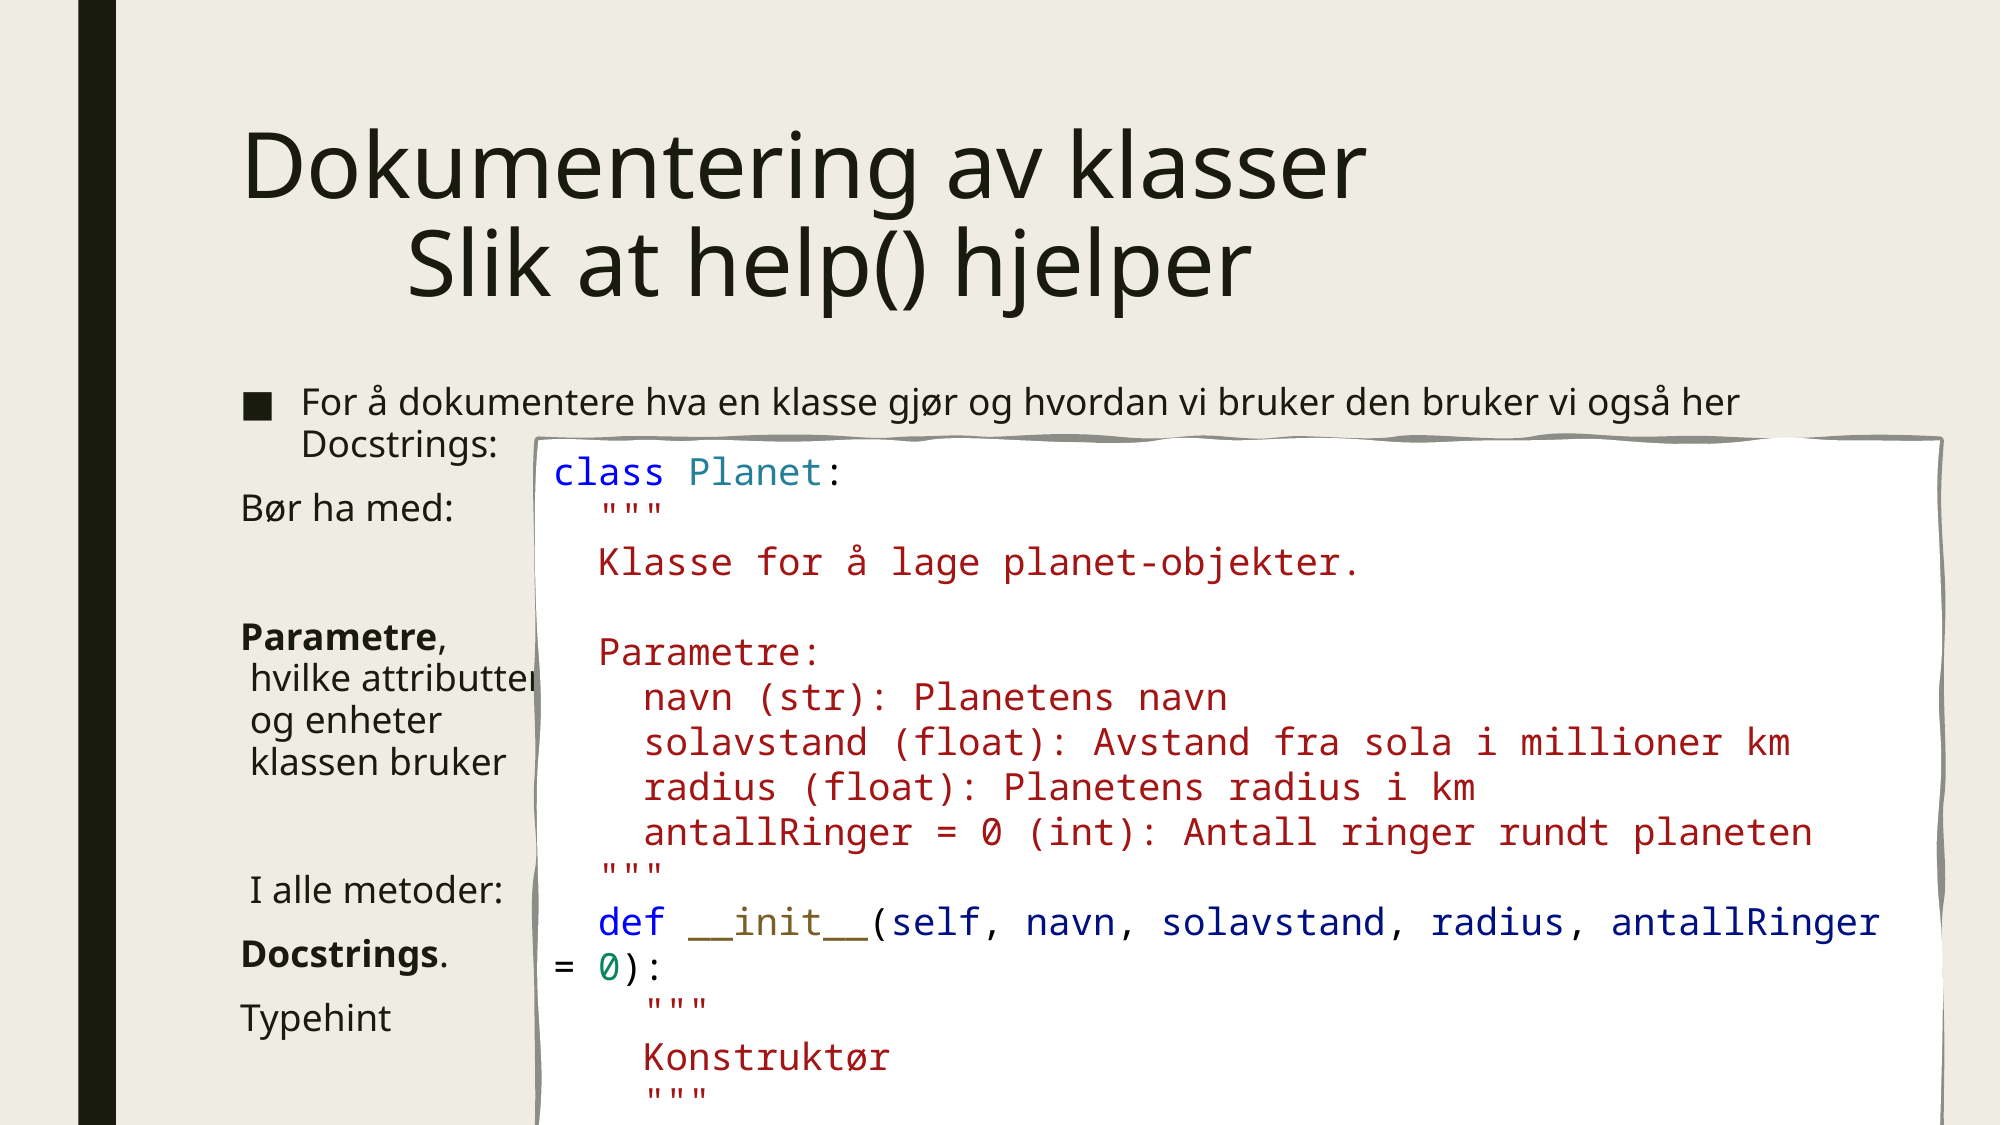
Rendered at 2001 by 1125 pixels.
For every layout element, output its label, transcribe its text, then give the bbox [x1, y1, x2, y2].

title Dokumentering av klasser Slik at help() hjelper [225, 112, 1800, 357]
text_box class Planet: """ Klasse for å lage planet-objekter. Parametre: navn (str): Planetens navn solavstand (float): Avstand fra sola i millioner km radius (float): Planetens radius i km antallRinger = 0 (int): Antall ringer rundt planeten """ def __init__(self, navn, solavstand, radius, antallRinger = 0): """ Konstruktør """ [534, 437, 1943, 1125]
list For å dokumentere hva en klasse gjør og hvordan vi bruker den bruker vi også her Docstrings: Bør ha med: Parametre, hvilke attributter og enheter klassen bruker I alle metoder: Docstrings. Typehint [225, 375, 1800, 1092]
